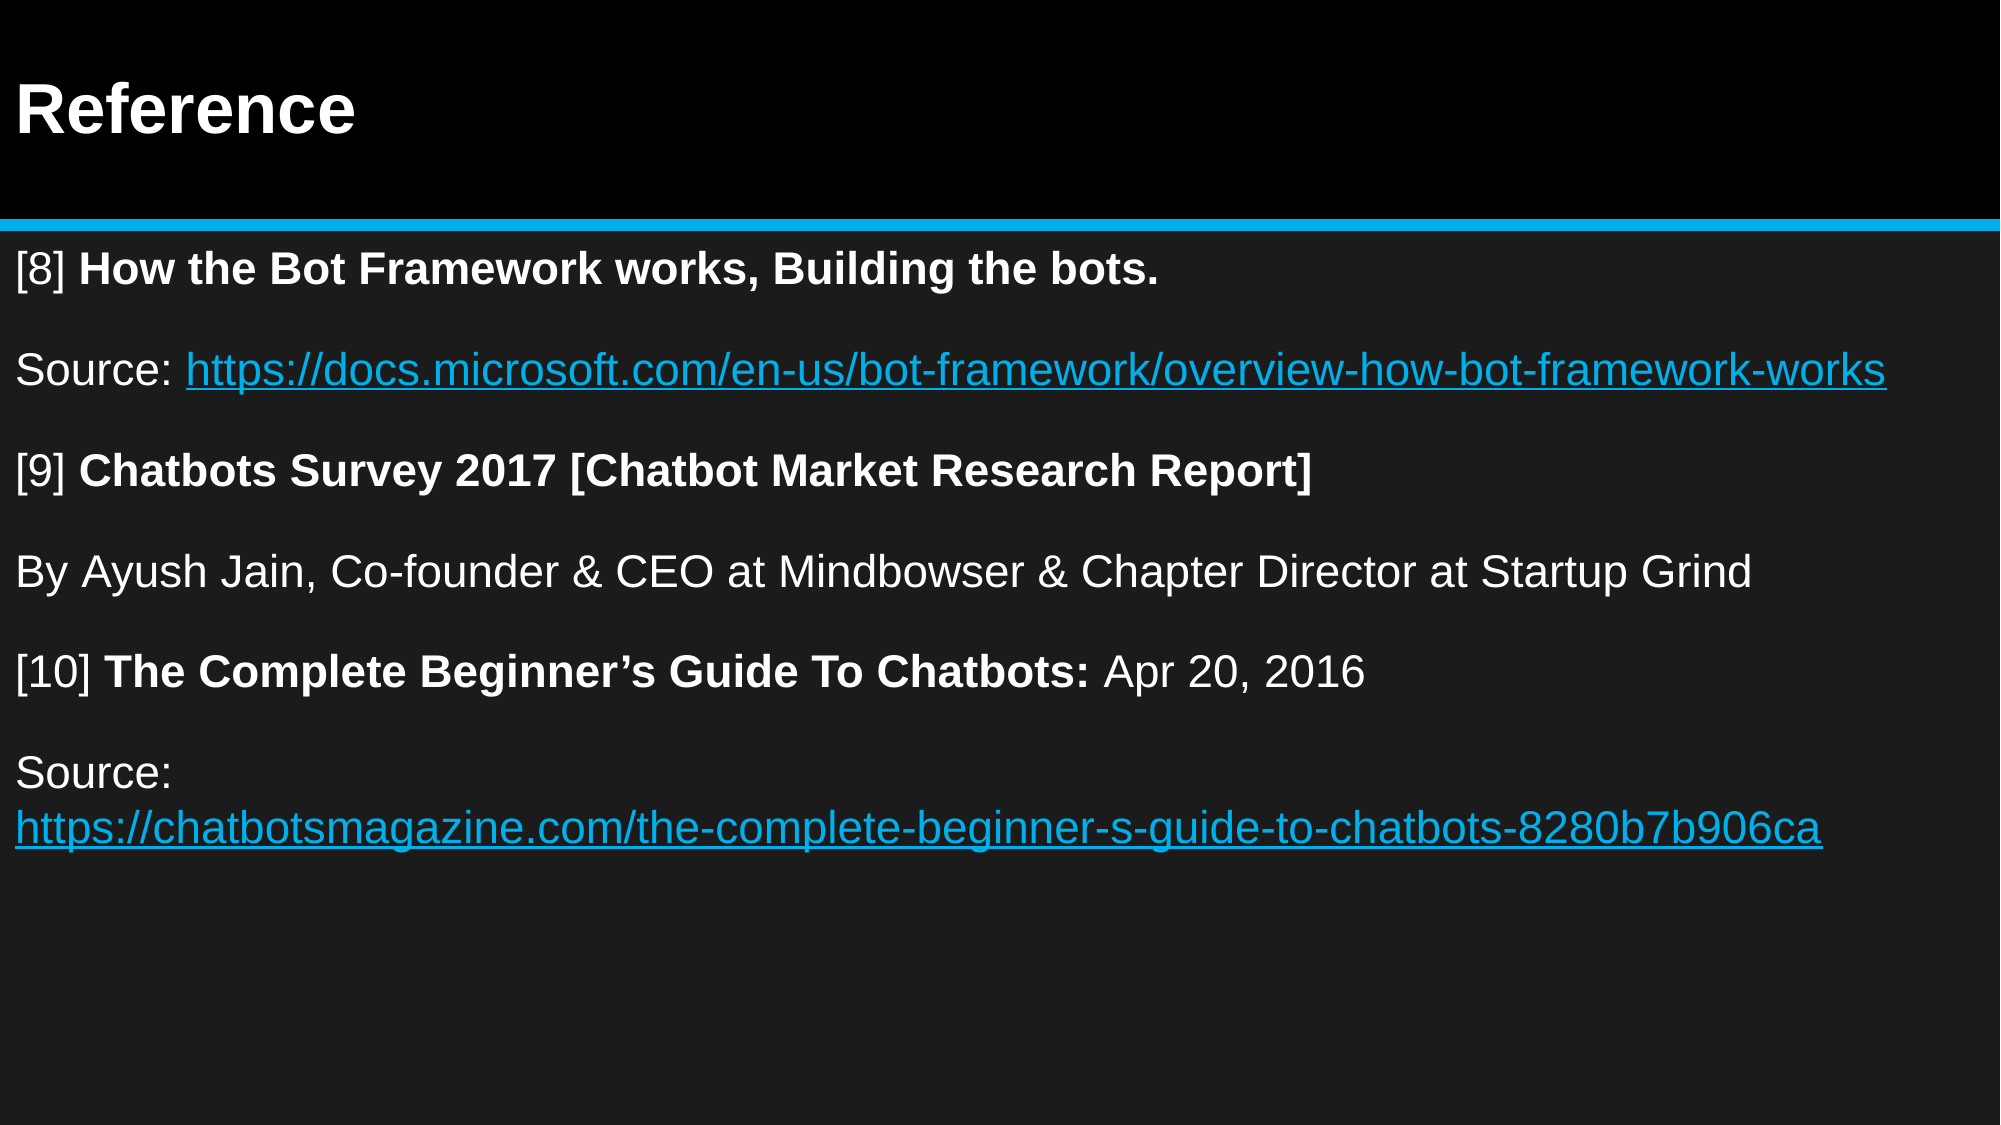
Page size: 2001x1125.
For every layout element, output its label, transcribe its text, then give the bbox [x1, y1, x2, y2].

list [8] How the Bot Framework works, Building the bots. Source: https://docs.microsoft.com/en-us/bot-framework/overview-how-bot-framework-works [9] Chatbots Survey 2017 [Chatbot Market Research Report] By Ayush Jain, Co-founder & CEO at Mindbowser & Chapter Director at Startup Grind [10] The Complete Beginner’s Guide To Chatbots: Apr 20, 2016 Source: https://chatbotsmagazine.com/the-complete-beginner-s-guide-to-chatbots-8280b7b906ca [0, 231, 2000, 1125]
title Reference [0, 20, 1825, 201]
